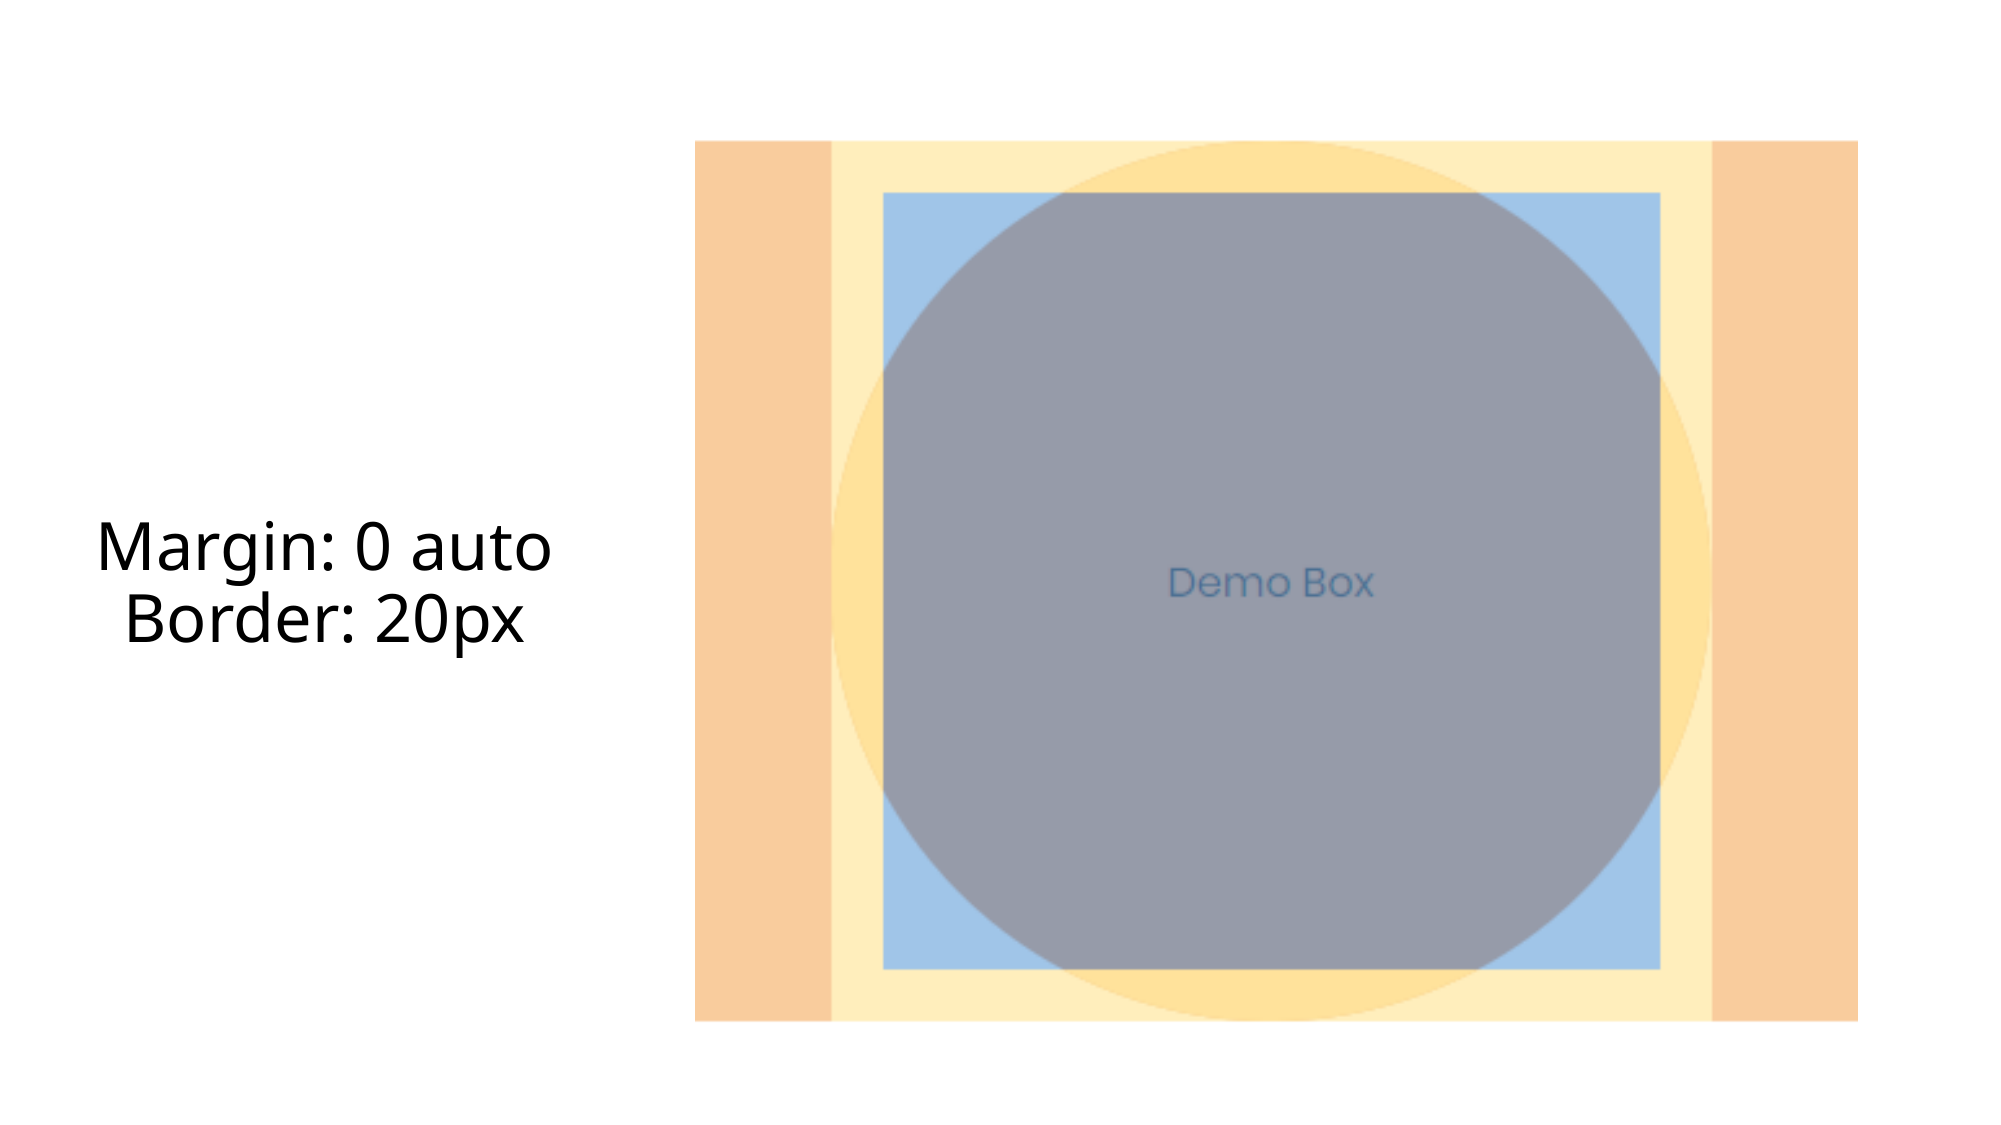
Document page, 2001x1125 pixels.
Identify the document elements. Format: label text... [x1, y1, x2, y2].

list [695, 121, 1858, 1048]
title Margin: 0 auto Border: 20px [64, 492, 586, 678]
